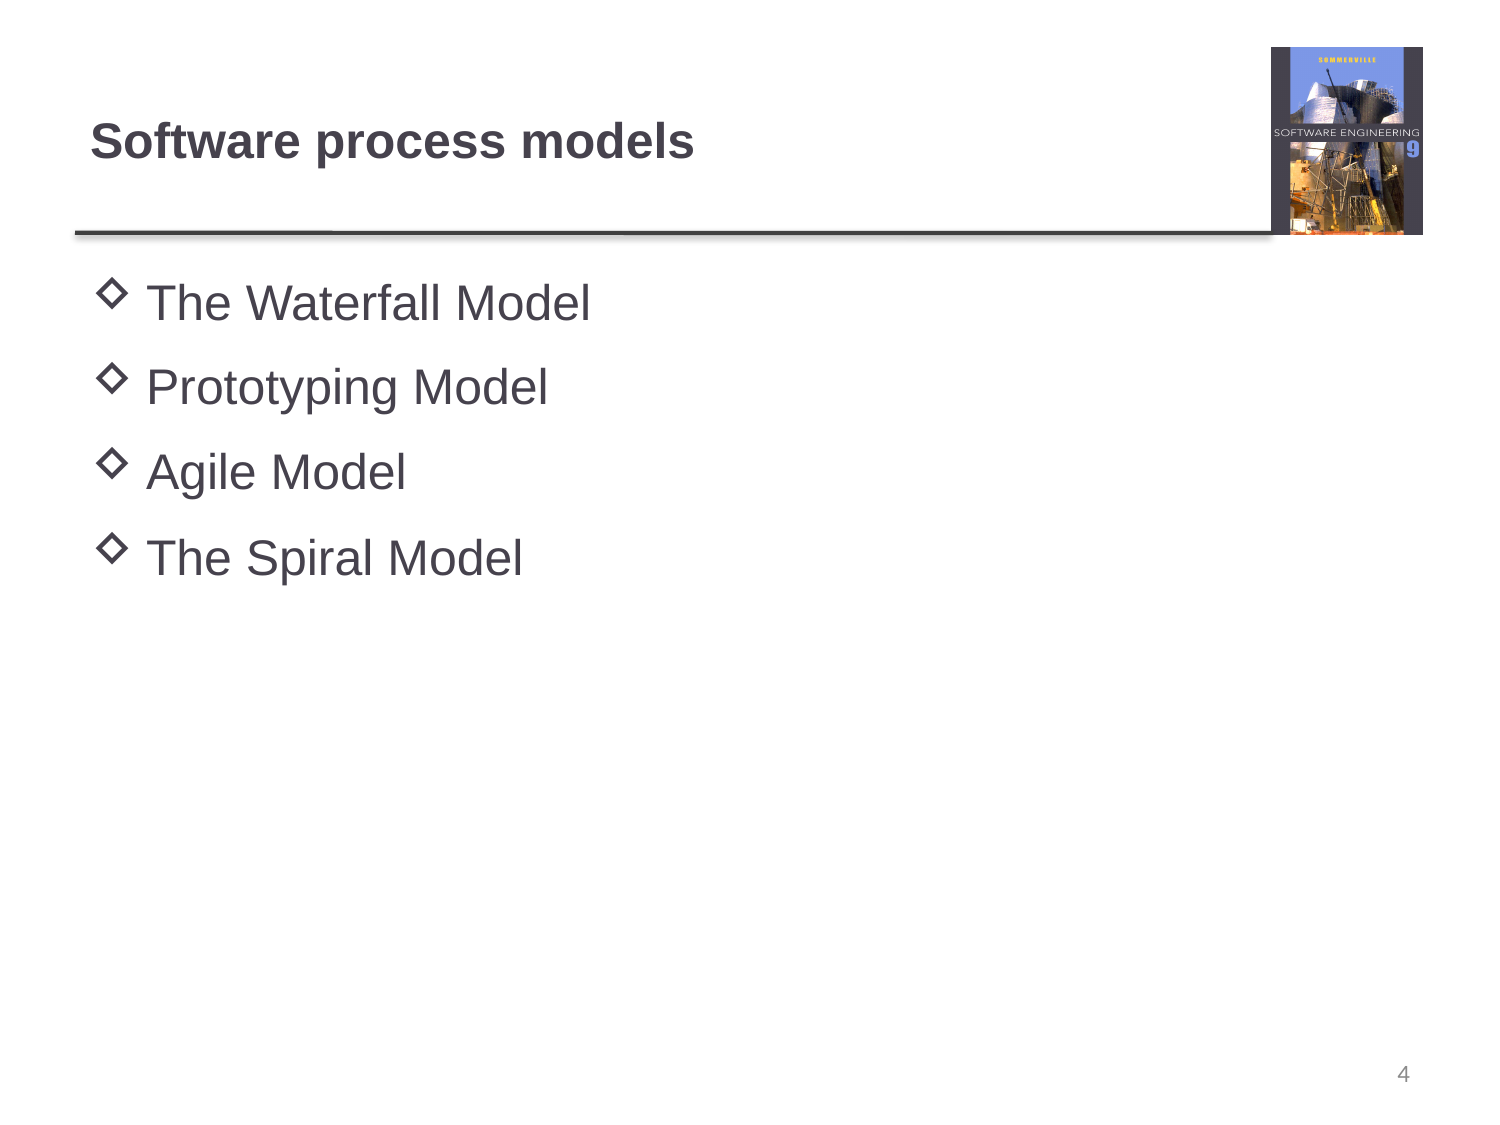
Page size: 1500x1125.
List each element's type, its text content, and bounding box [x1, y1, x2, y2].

picture [1272, 47, 1423, 235]
slide_number 4 [1074, 1042, 1425, 1103]
title Software process models [74, 44, 1272, 233]
list The Waterfall Model Prototyping Model Agile Model The Spiral Model [75, 262, 1425, 1005]
